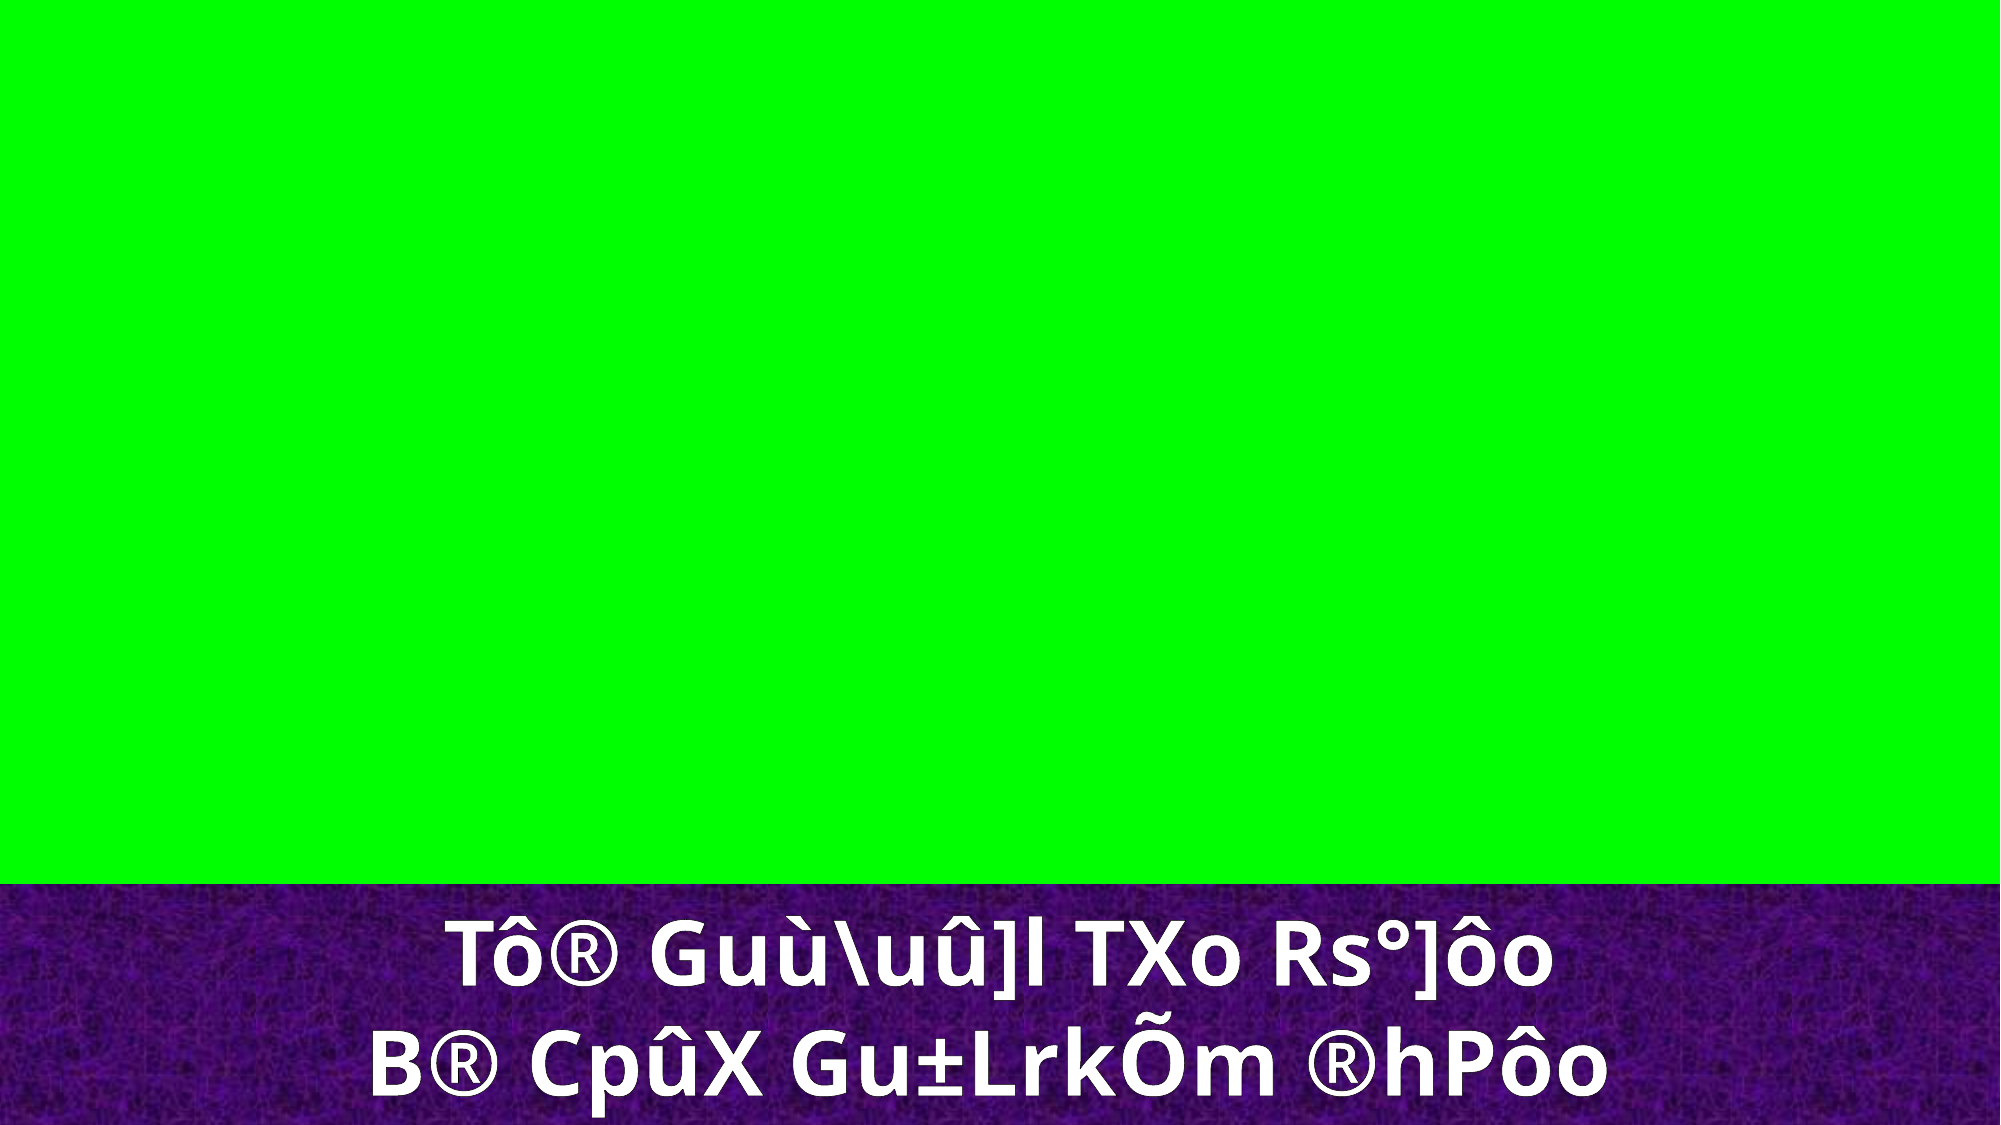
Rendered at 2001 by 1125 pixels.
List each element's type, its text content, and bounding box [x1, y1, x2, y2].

text_box Tô® Guù\uû]l TXo Rs°]ôo B® CpûX Gu±LrkÕm ®hPôo [0, 886, 2000, 1122]
